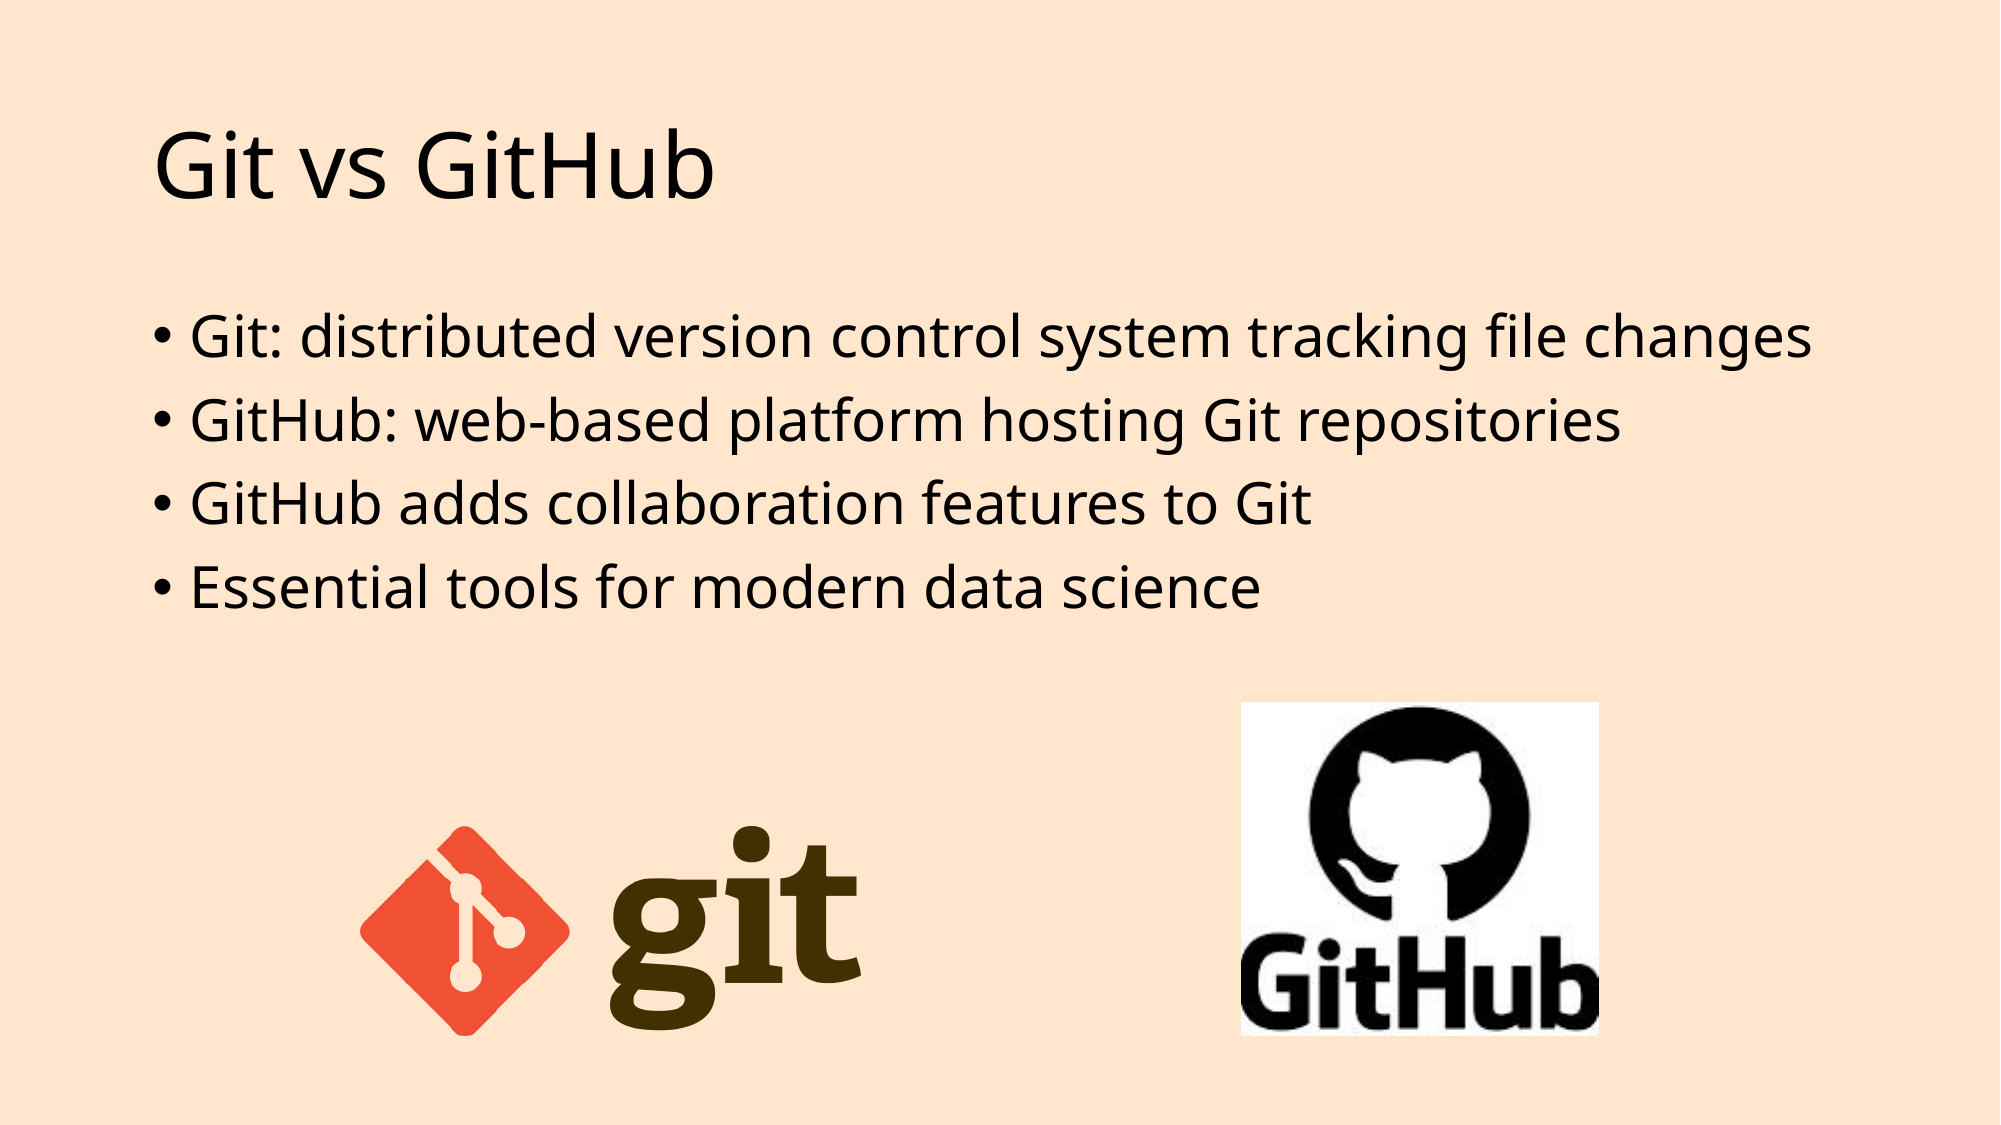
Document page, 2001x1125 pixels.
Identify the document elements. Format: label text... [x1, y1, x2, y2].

title Git vs GitHub [137, 59, 1863, 278]
list Git: distributed version control system tracking file changes GitHub: web-based platform hosting Git repositories GitHub adds collaboration features to Git Essential tools for modern data science [137, 299, 1863, 1014]
picture [359, 825, 861, 1036]
picture [1241, 702, 1599, 1036]
